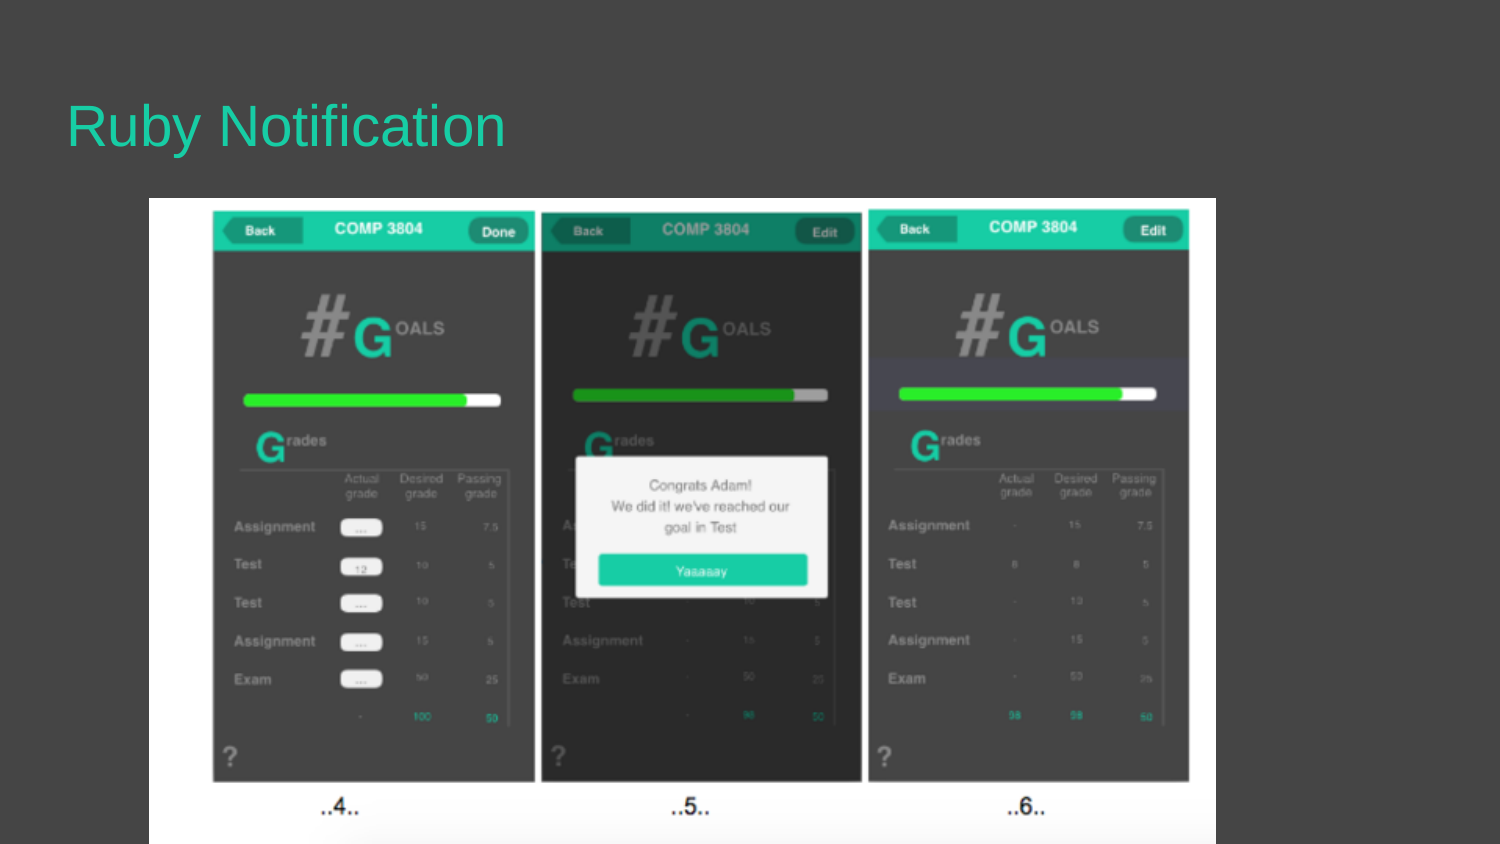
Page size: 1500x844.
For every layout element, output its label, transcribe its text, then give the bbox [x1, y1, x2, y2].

title Ruby Notification [51, 72, 1449, 167]
picture [149, 198, 1216, 844]
